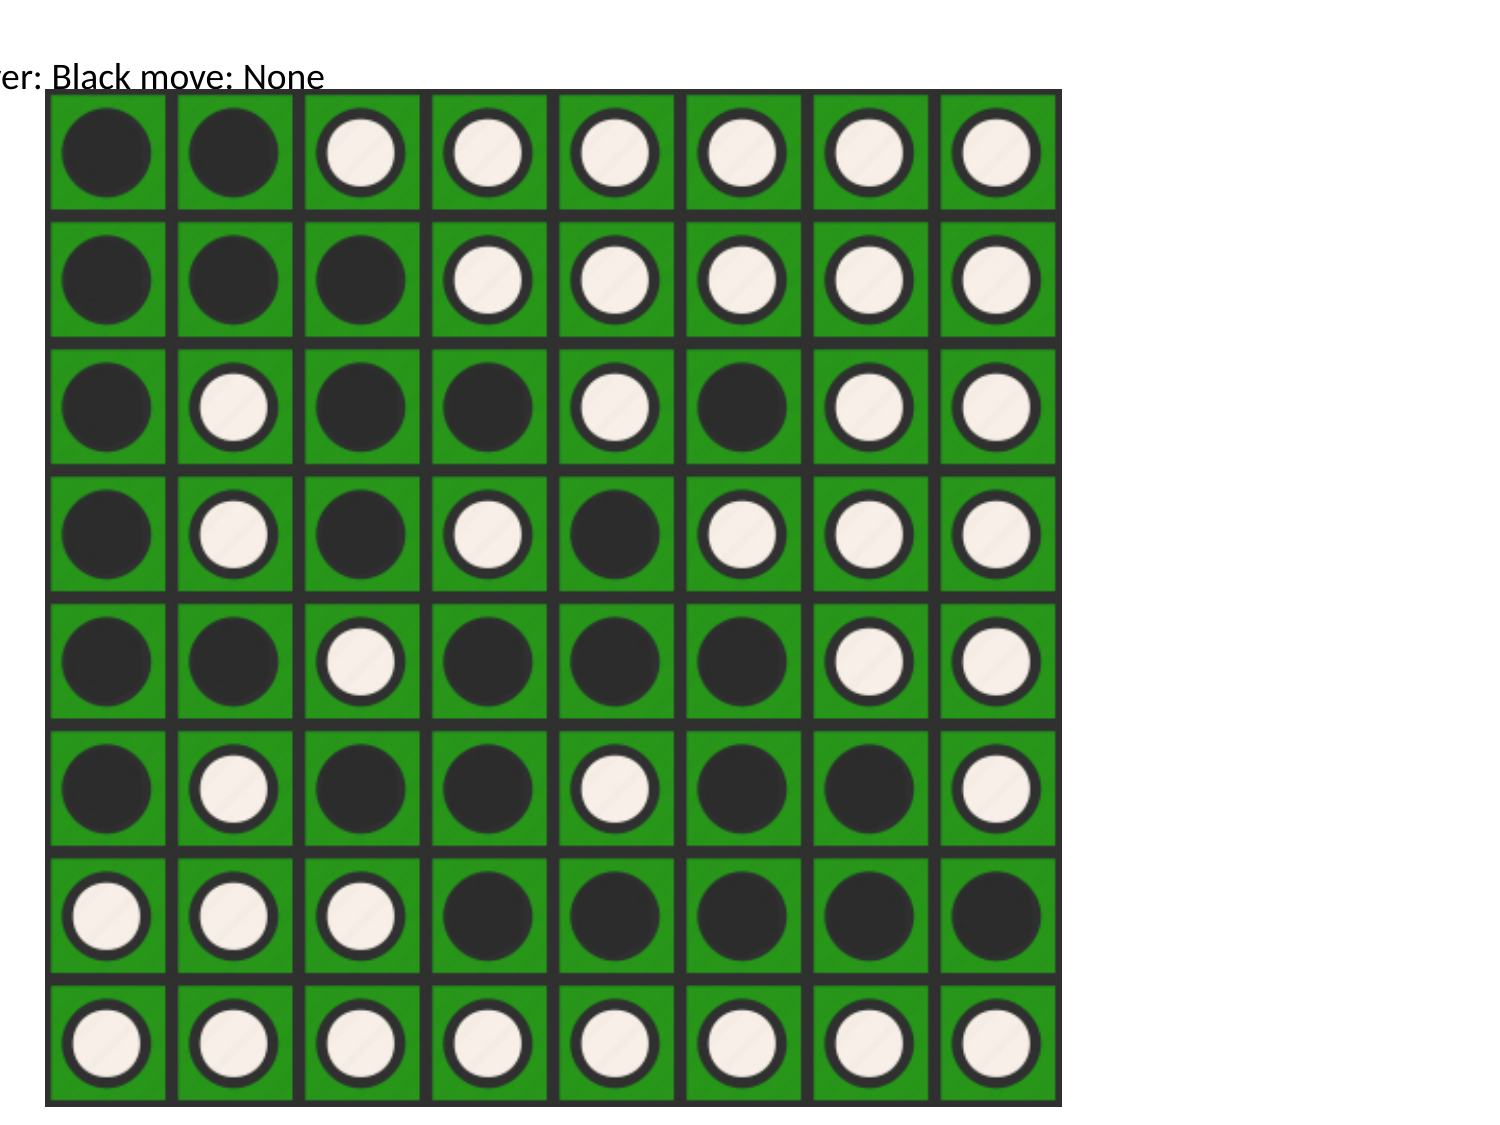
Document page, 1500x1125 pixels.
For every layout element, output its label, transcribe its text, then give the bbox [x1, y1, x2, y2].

text_box turn: 61 player: Black move: None [0, 44, 341, 105]
picture [44, 89, 1062, 1107]
